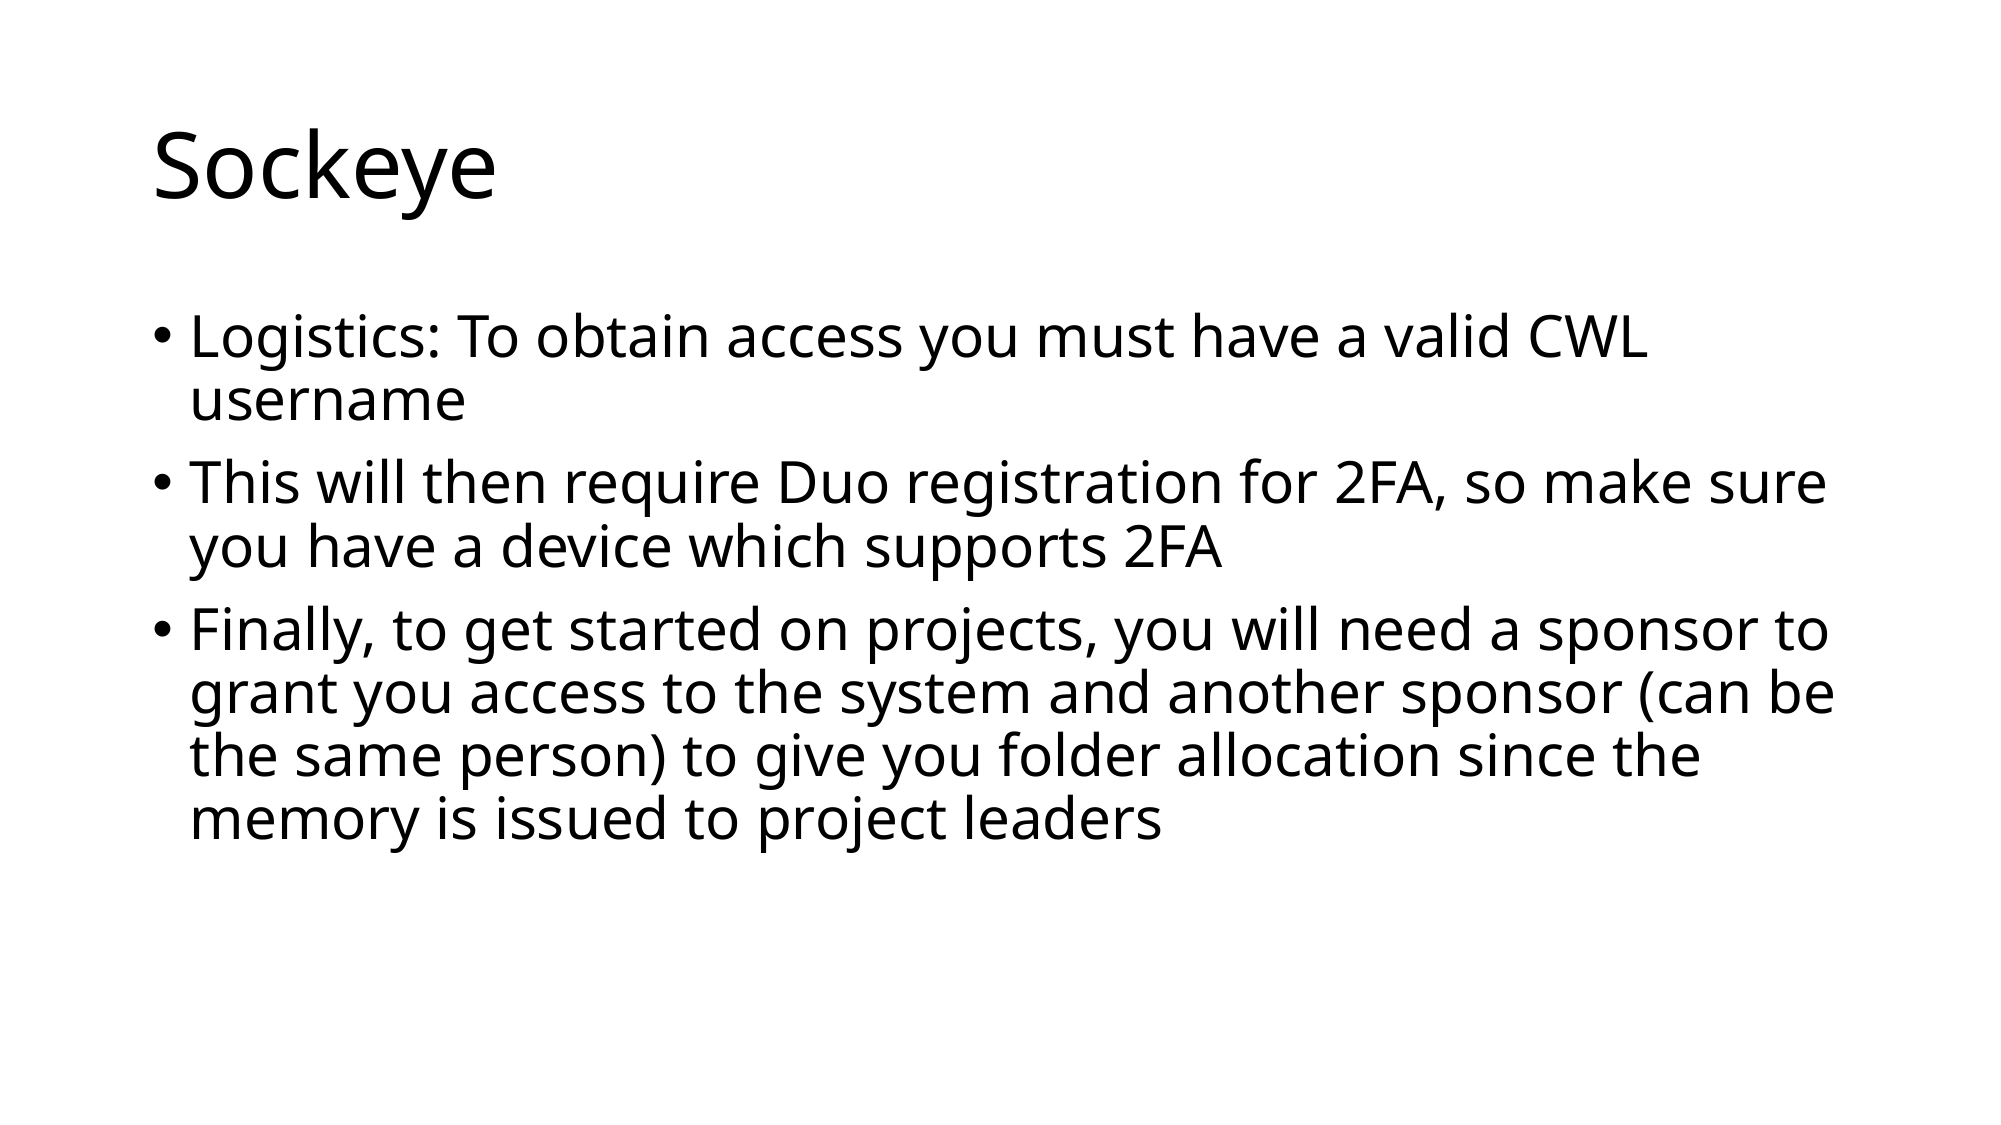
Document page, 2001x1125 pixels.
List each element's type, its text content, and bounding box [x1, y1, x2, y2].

title Sockeye [137, 59, 1863, 278]
list Logistics: To obtain access you must have a valid CWL username This will then require Duo registration for 2FA, so make sure you have a device which supports 2FA Finally, to get started on projects, you will need a sponsor to grant you access to the system and another sponsor (can be the same person) to give you folder allocation since the memory is issued to project leaders [137, 299, 1863, 1014]
